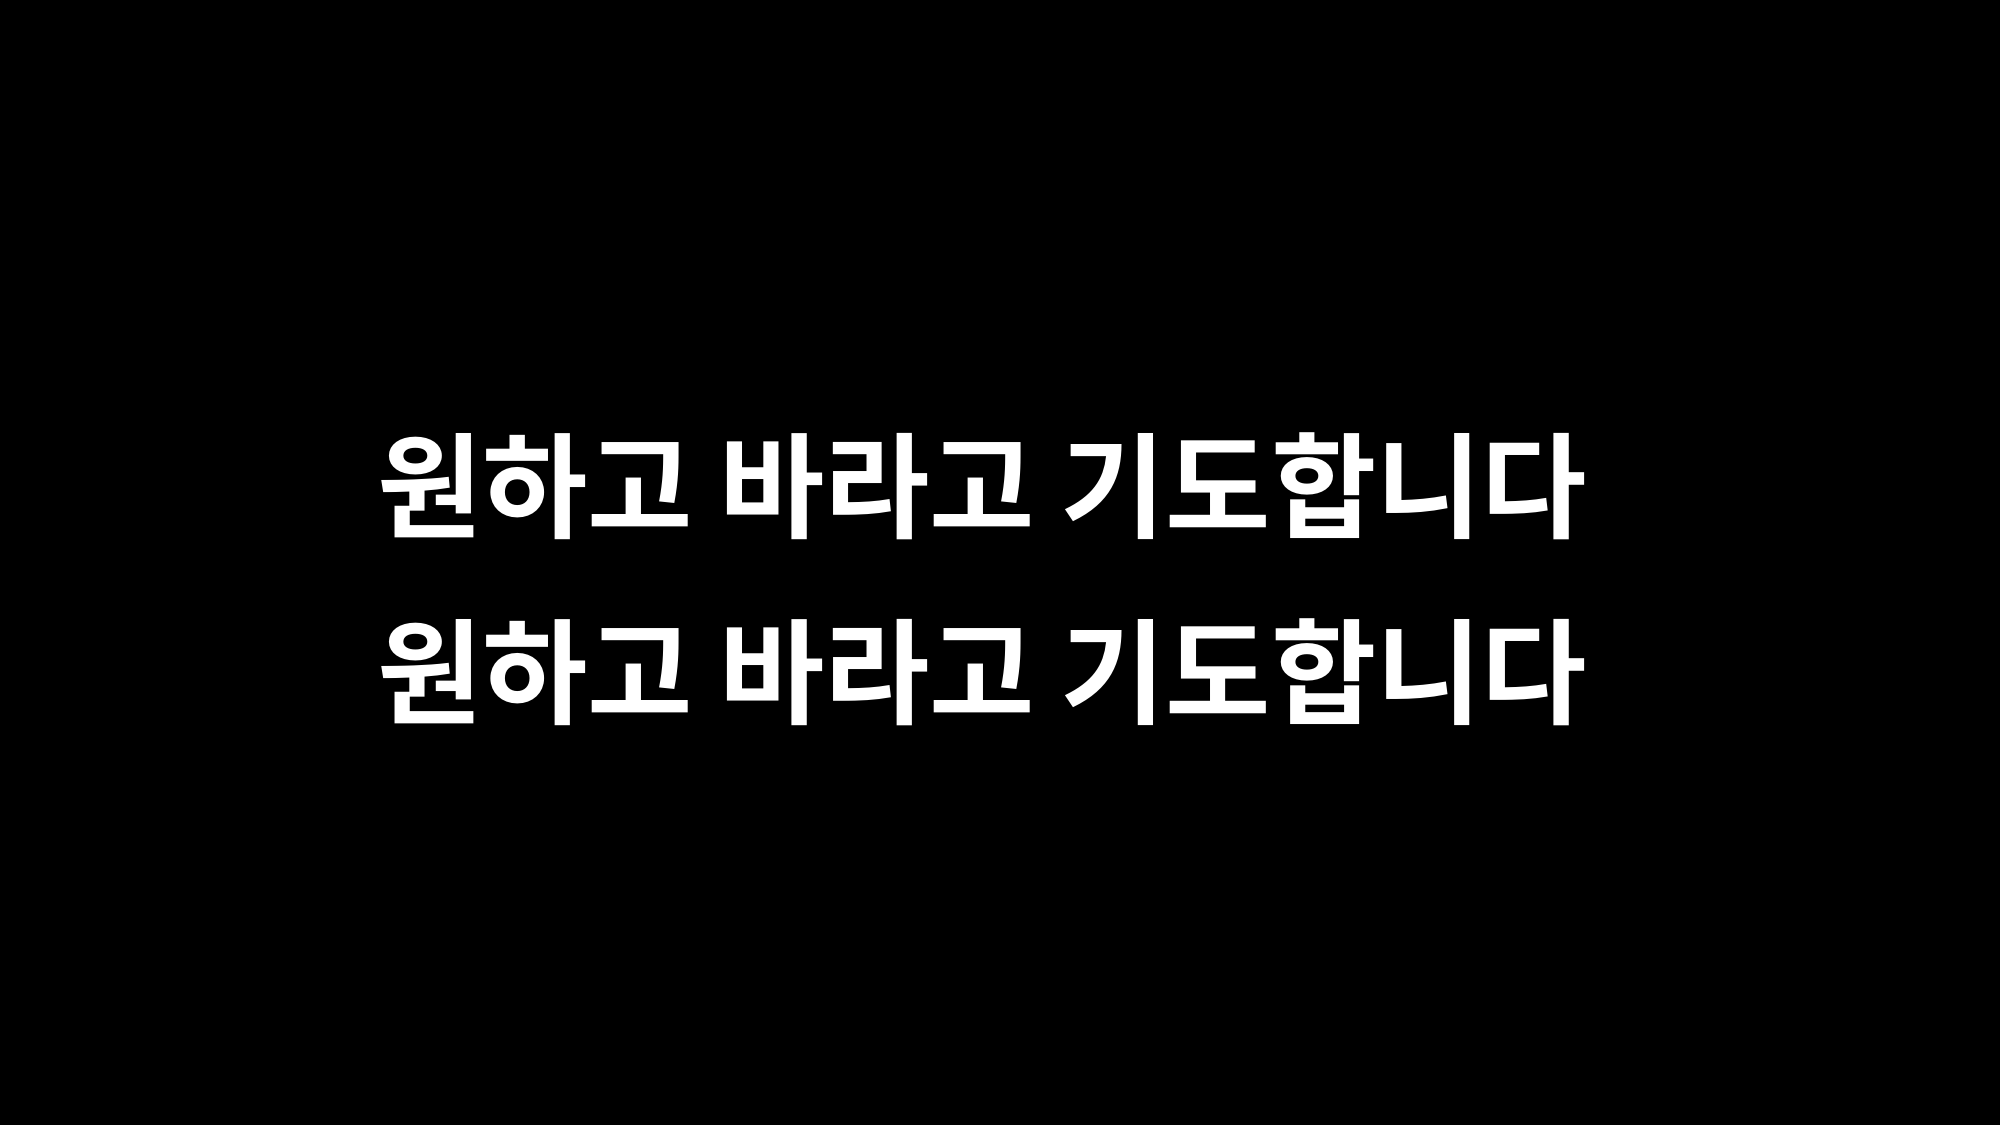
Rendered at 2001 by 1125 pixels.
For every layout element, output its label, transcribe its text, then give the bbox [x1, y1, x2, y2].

text_box 원하고 바라고 기도합니다 원하고 바라고 기도합니다 [52, 359, 1913, 746]
